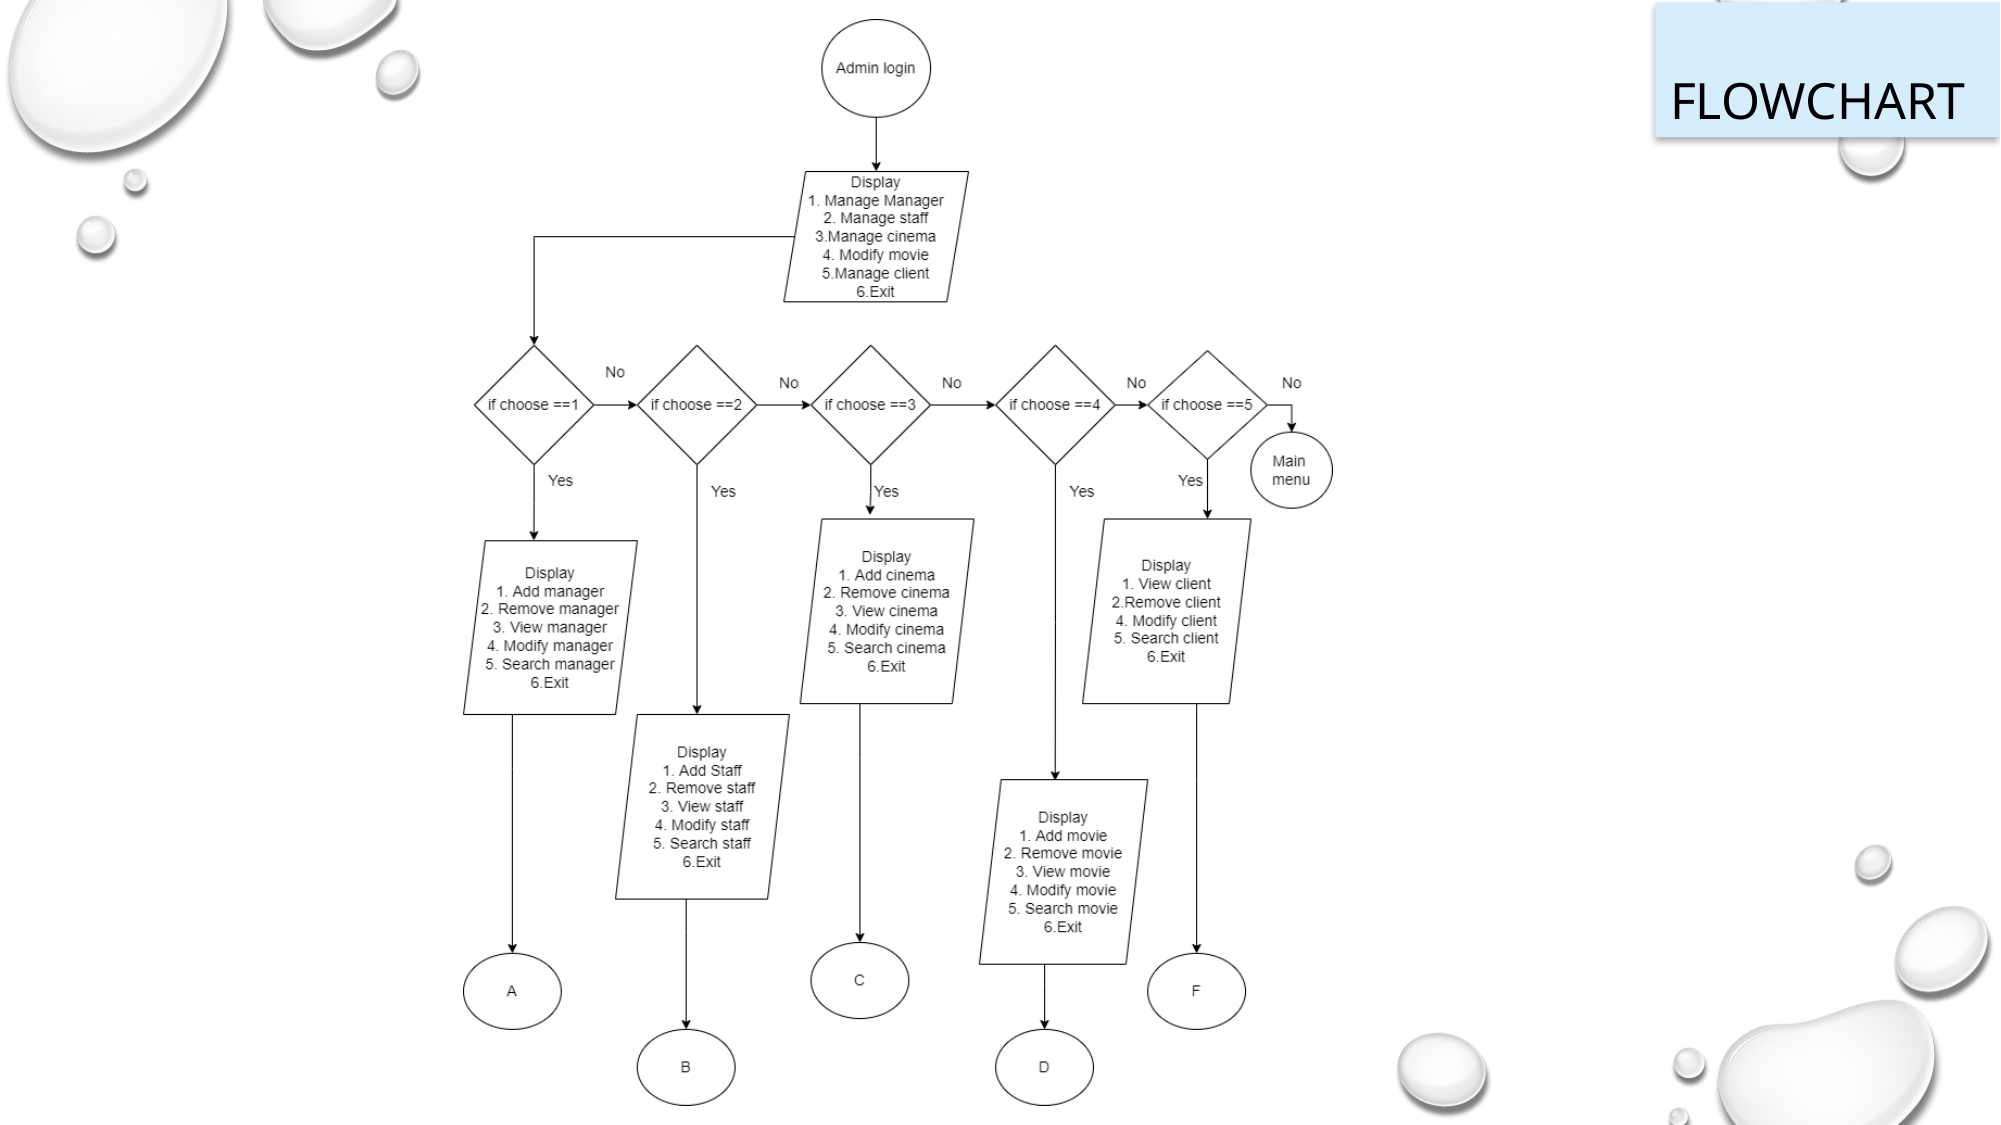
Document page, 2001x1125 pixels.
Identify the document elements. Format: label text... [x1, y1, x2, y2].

text_box FLOWCHART [1655, 2, 2000, 138]
picture [0, 0, 2000, 1125]
